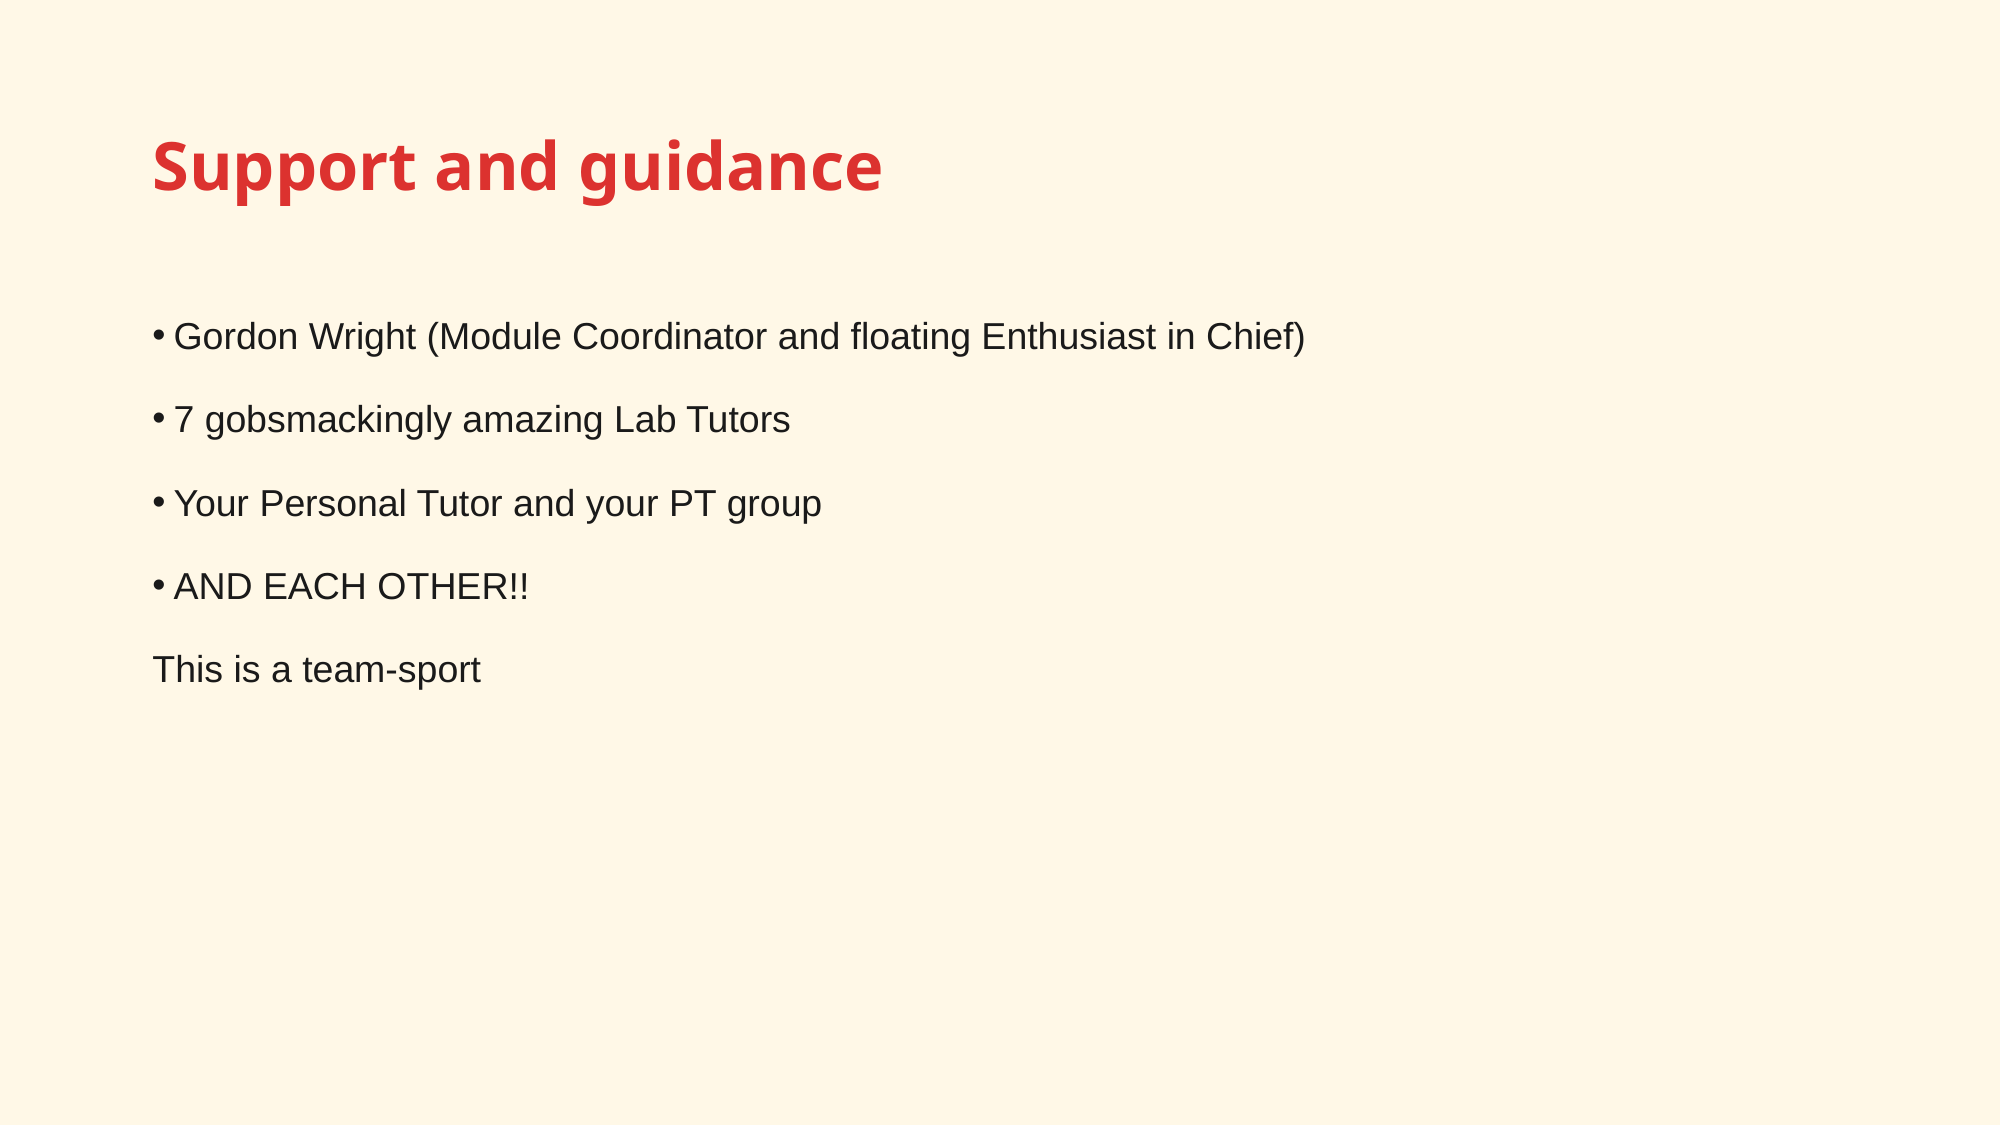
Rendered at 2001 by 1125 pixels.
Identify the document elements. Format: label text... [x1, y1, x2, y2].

list Gordon Wright (Module Coordinator and floating Enthusiast in Chief) 7 gobsmackingly amazing Lab Tutors Your Personal Tutor and your PT group AND EACH OTHER!! This is a team-sport [137, 299, 1863, 1014]
title Support and guidance [137, 59, 1863, 278]
